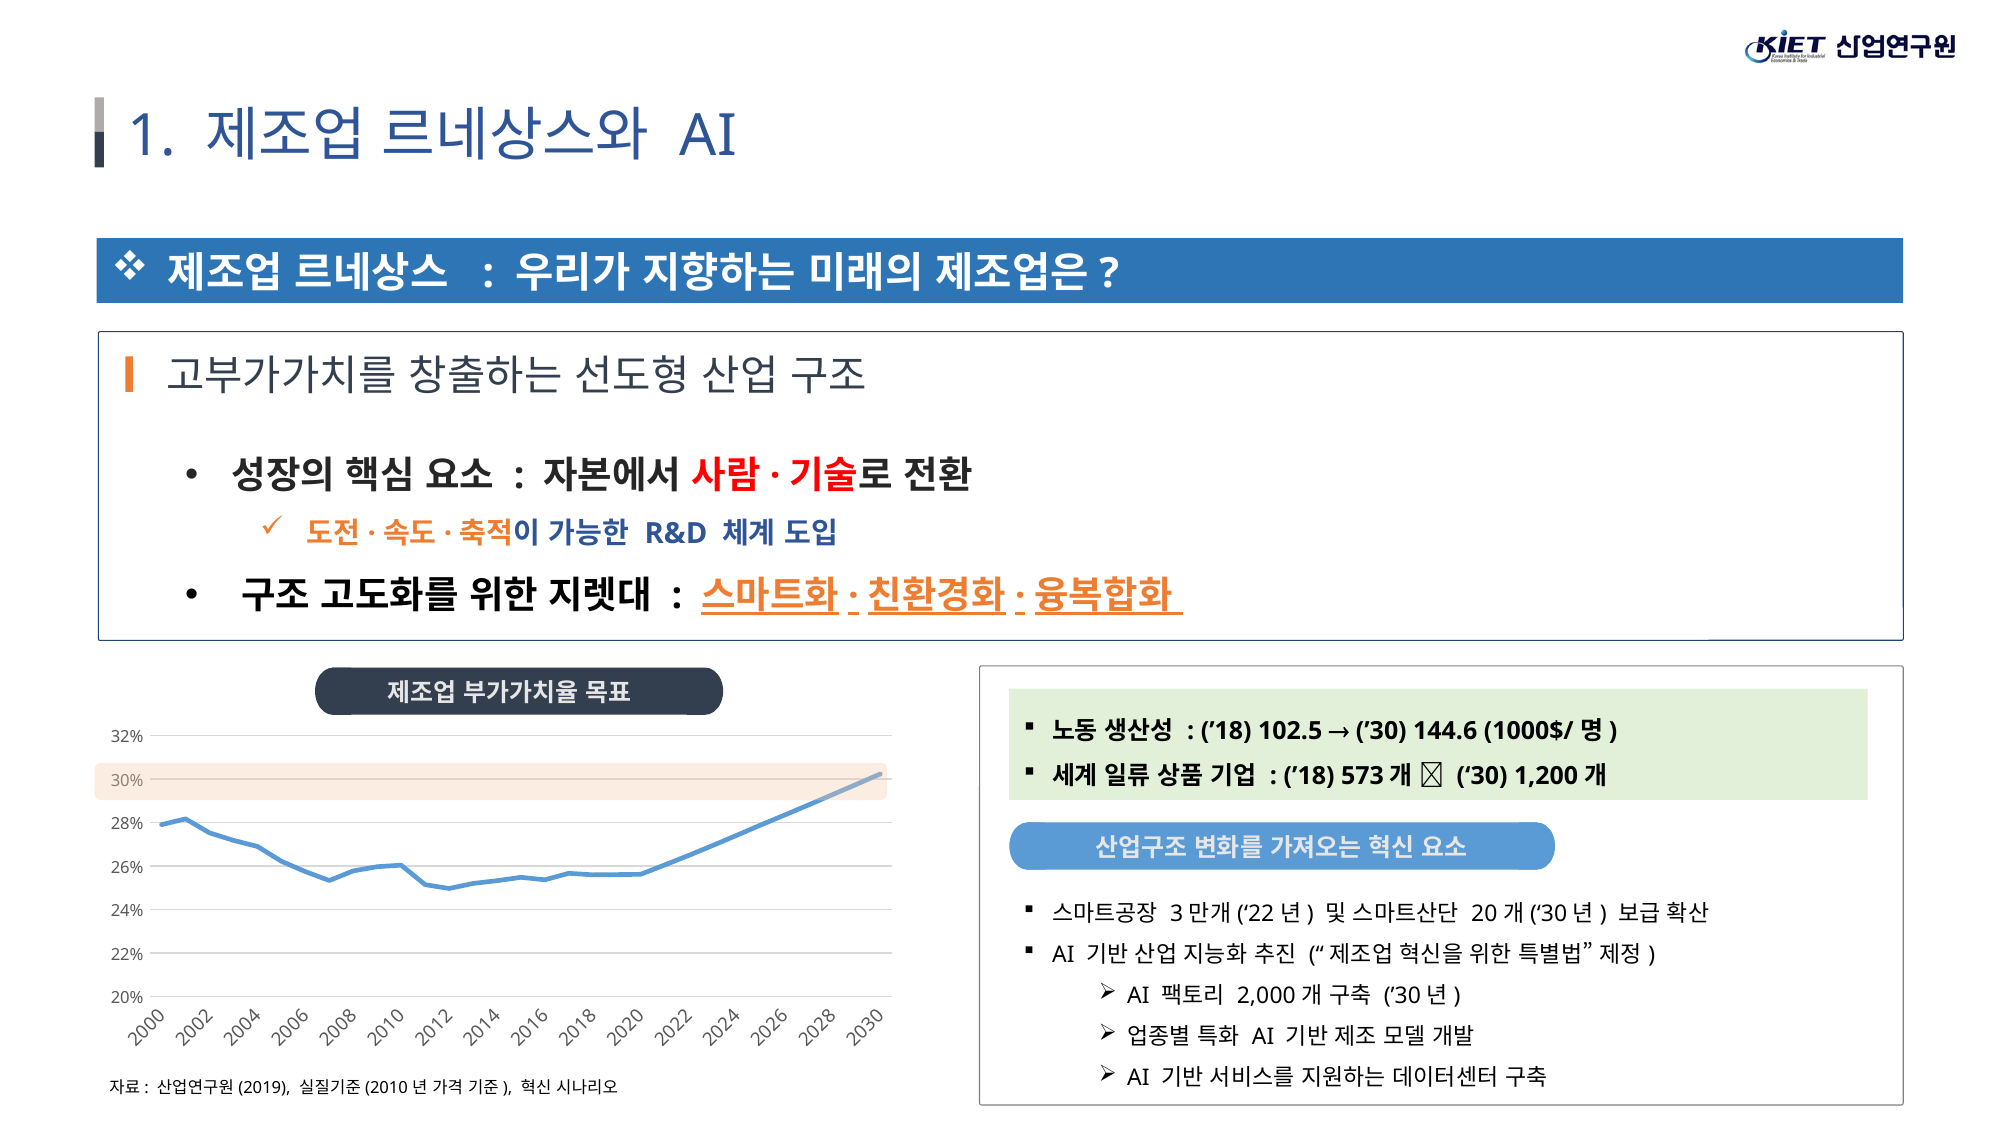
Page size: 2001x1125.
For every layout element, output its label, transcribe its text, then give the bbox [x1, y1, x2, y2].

text_box 제조업 르네상스 : 우리가 지향하는 미래의 제조업은? [96, 238, 1904, 303]
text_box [94, 97, 104, 168]
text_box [98, 331, 1904, 641]
chart [94, 716, 909, 1060]
text_box 1. 제조업 르네상스와 AI [111, 75, 1431, 190]
text_box 노동 생산성 : (’18) 102.5  (’30) 144.6 (1000$/명) 세계 일류 상품 기업 : (’18) 573개  (‘30) 1,200개 [1008, 688, 1869, 801]
text_box [979, 665, 1904, 1105]
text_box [1009, 822, 1555, 870]
text_box [0, 0, 2000, 75]
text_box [314, 667, 724, 715]
text_box 스마트공장 3만개(‘22년) 및 스마트산단 20개(‘30년) 보급 확산 AI 기반 산업 지능화 추진 (“제조업 혁신을 위한 특별법” 제정) AI 팩토리 2,000개 구축 (’30년) 업종별 특화 AI 기반 제조 모델 개발 AI 기반 서비스를 지원하는 데이터센터 구축 [1008, 915, 1869, 1060]
picture [1744, 27, 1956, 64]
text_box 자료: 산업연구원(2019), 실질기준(2010년 가격 기준), 혁신 시나리오 [94, 1060, 657, 1106]
